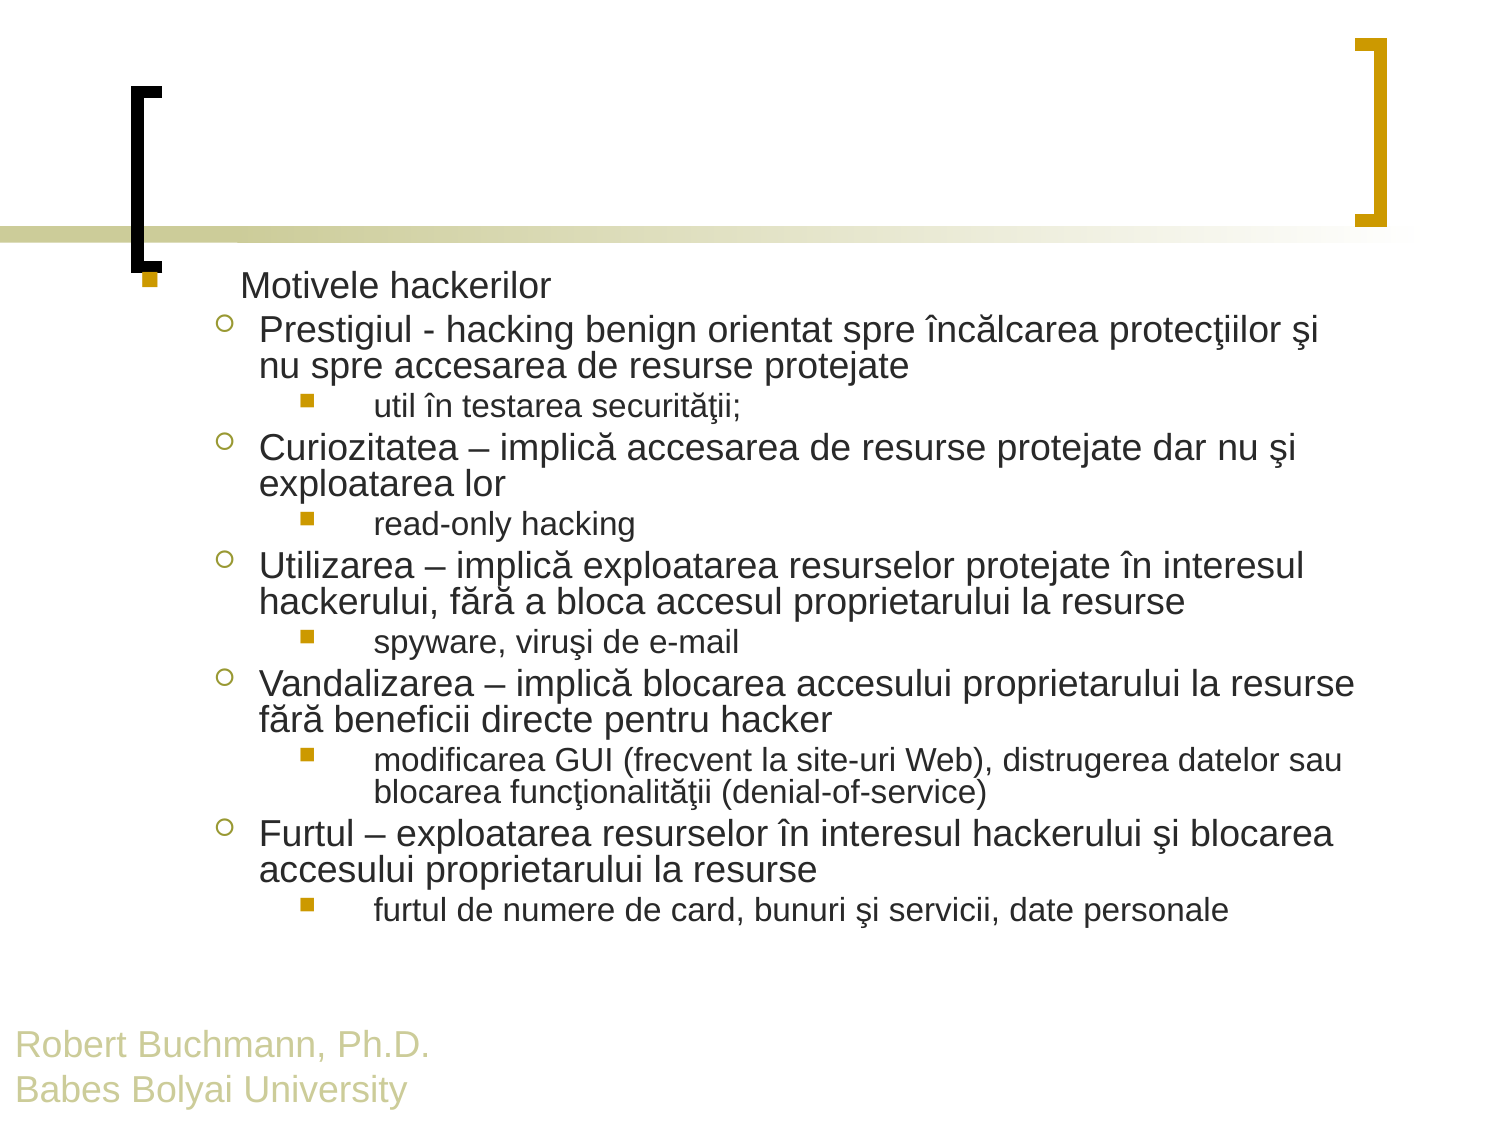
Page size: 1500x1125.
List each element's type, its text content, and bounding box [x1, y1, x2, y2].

list Motivele hackerilor Prestigiul - hacking benign orientat spre încălcarea protecţiilor şi nu spre accesarea de resurse protejate util în testarea securităţii; Curiozitatea – implică accesarea de resurse protejate dar nu şi exploatarea lor read-only hacking Utilizarea – implică exploatarea resurselor protejate în interesul hackerului, fără a bloca accesul proprietarului la resurse spyware, viruşi de e-mail Vandalizarea – implică blocarea accesului proprietarului la resurse fără beneficii directe pentru hacker modificarea GUI (frecvent la site-uri Web), distrugerea datelor sau blocarea funcţionalităţii (denial-of-service) Furtul – exploatarea resurselor în interesul hackerului şi blocarea accesului proprietarului la resurse furtul de numere de card, bunuri şi servicii, date personale [124, 262, 1382, 938]
